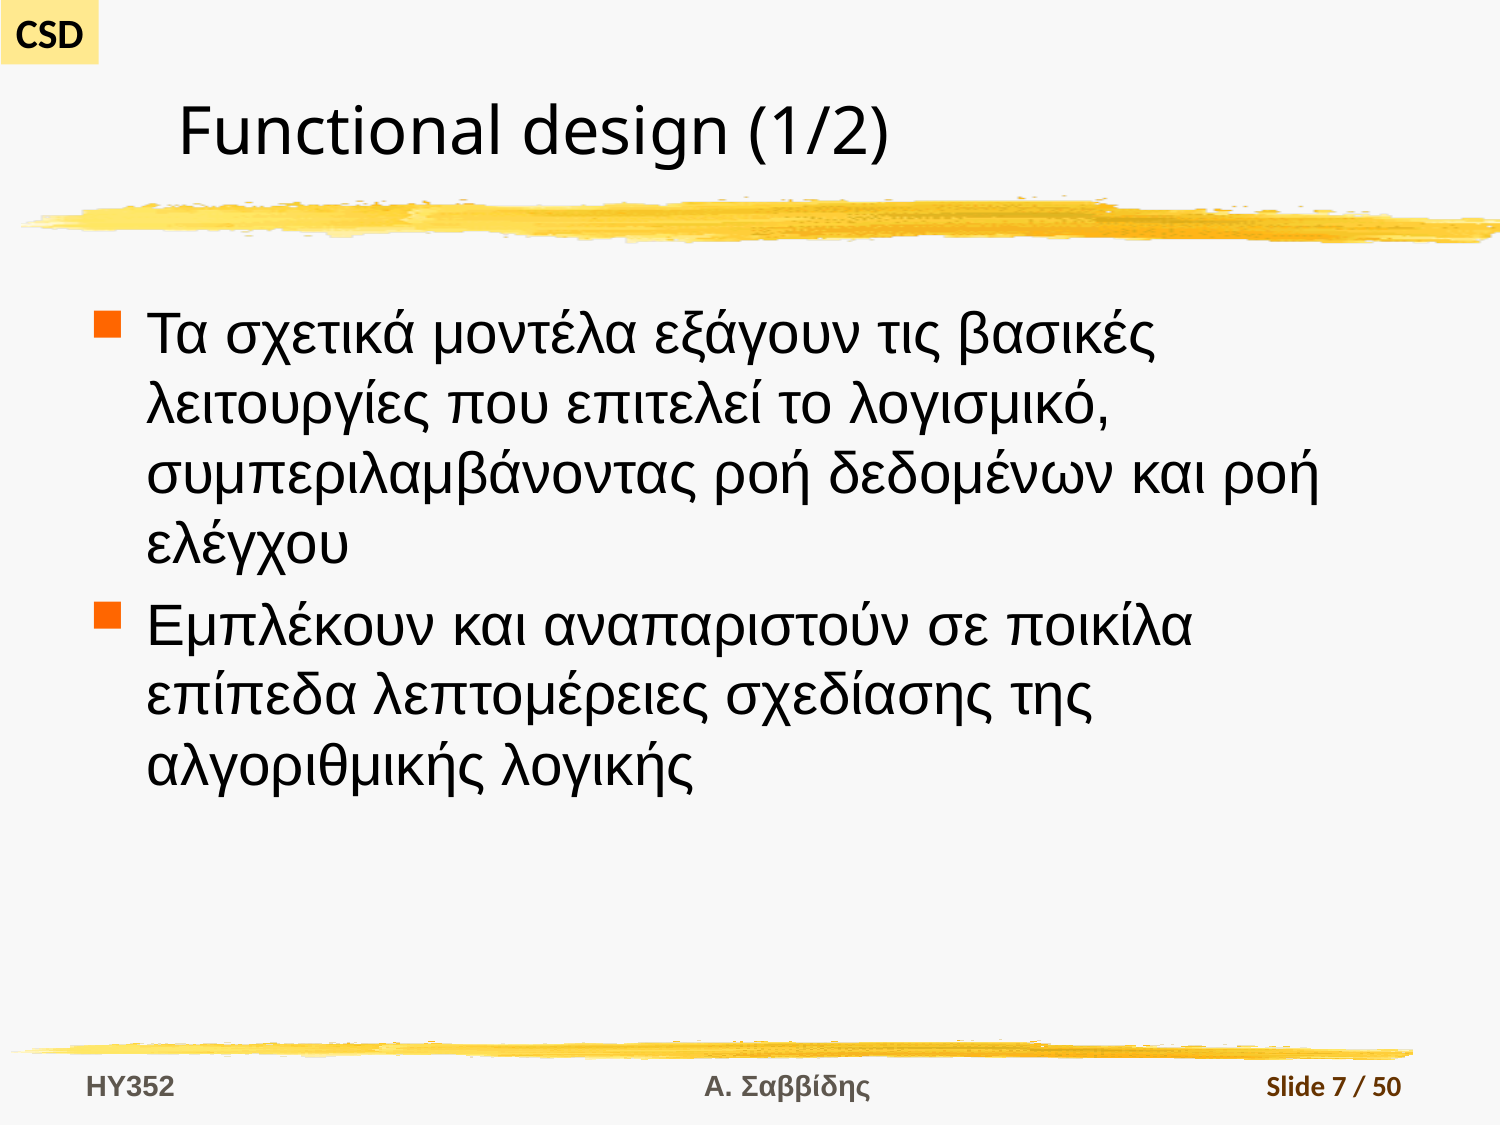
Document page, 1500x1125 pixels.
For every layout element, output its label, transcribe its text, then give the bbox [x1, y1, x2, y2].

picture [21, 190, 1500, 254]
list Τα σχετικά μοντέλα εξάγουν τις βασικές λειτουργίες που επιτελεί το λογισμικό, συμπεριλαμβάνοντας ροή δεδομένων και ροή ελέγχου Εμπλέκουν και αναπαριστούν σε ποικίλα επίπεδα λεπτομέρειες σχεδίασης της αλγοριθμικής λογικής [75, 287, 1438, 1013]
picture [11, 1037, 70, 1064]
slide_number HY352 [70, 1034, 400, 1110]
title Functional design (1/2) [162, 24, 1500, 175]
slide_number Slide 7 / 50 [1104, 1034, 1417, 1110]
picture [1025, 1037, 1104, 1064]
footer Α. Σαββίδης [549, 1034, 1025, 1110]
picture [400, 1037, 549, 1064]
